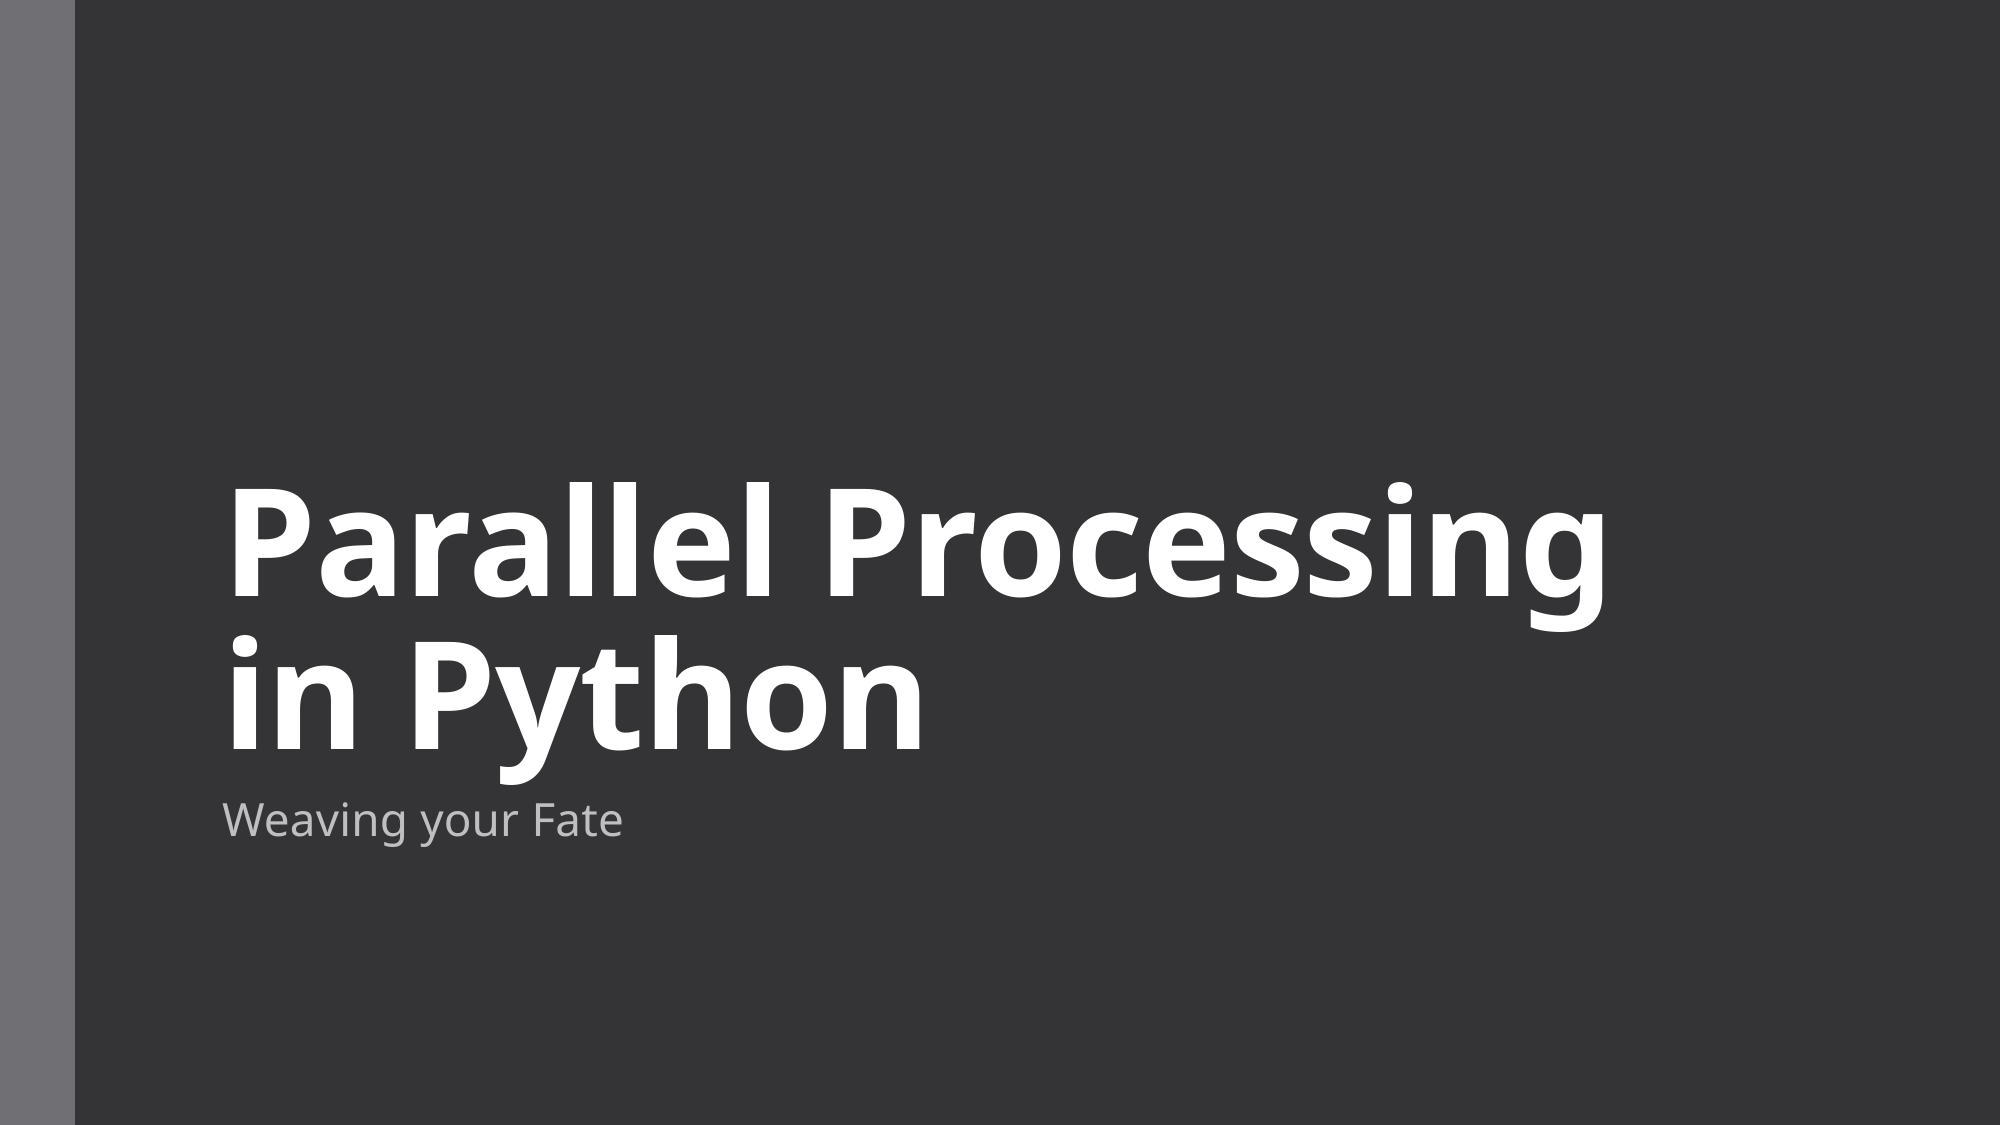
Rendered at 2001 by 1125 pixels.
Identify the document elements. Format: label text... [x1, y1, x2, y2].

subtitle Weaving your Fate [206, 787, 1752, 1065]
title Parallel Processing in Python [206, 124, 1752, 787]
